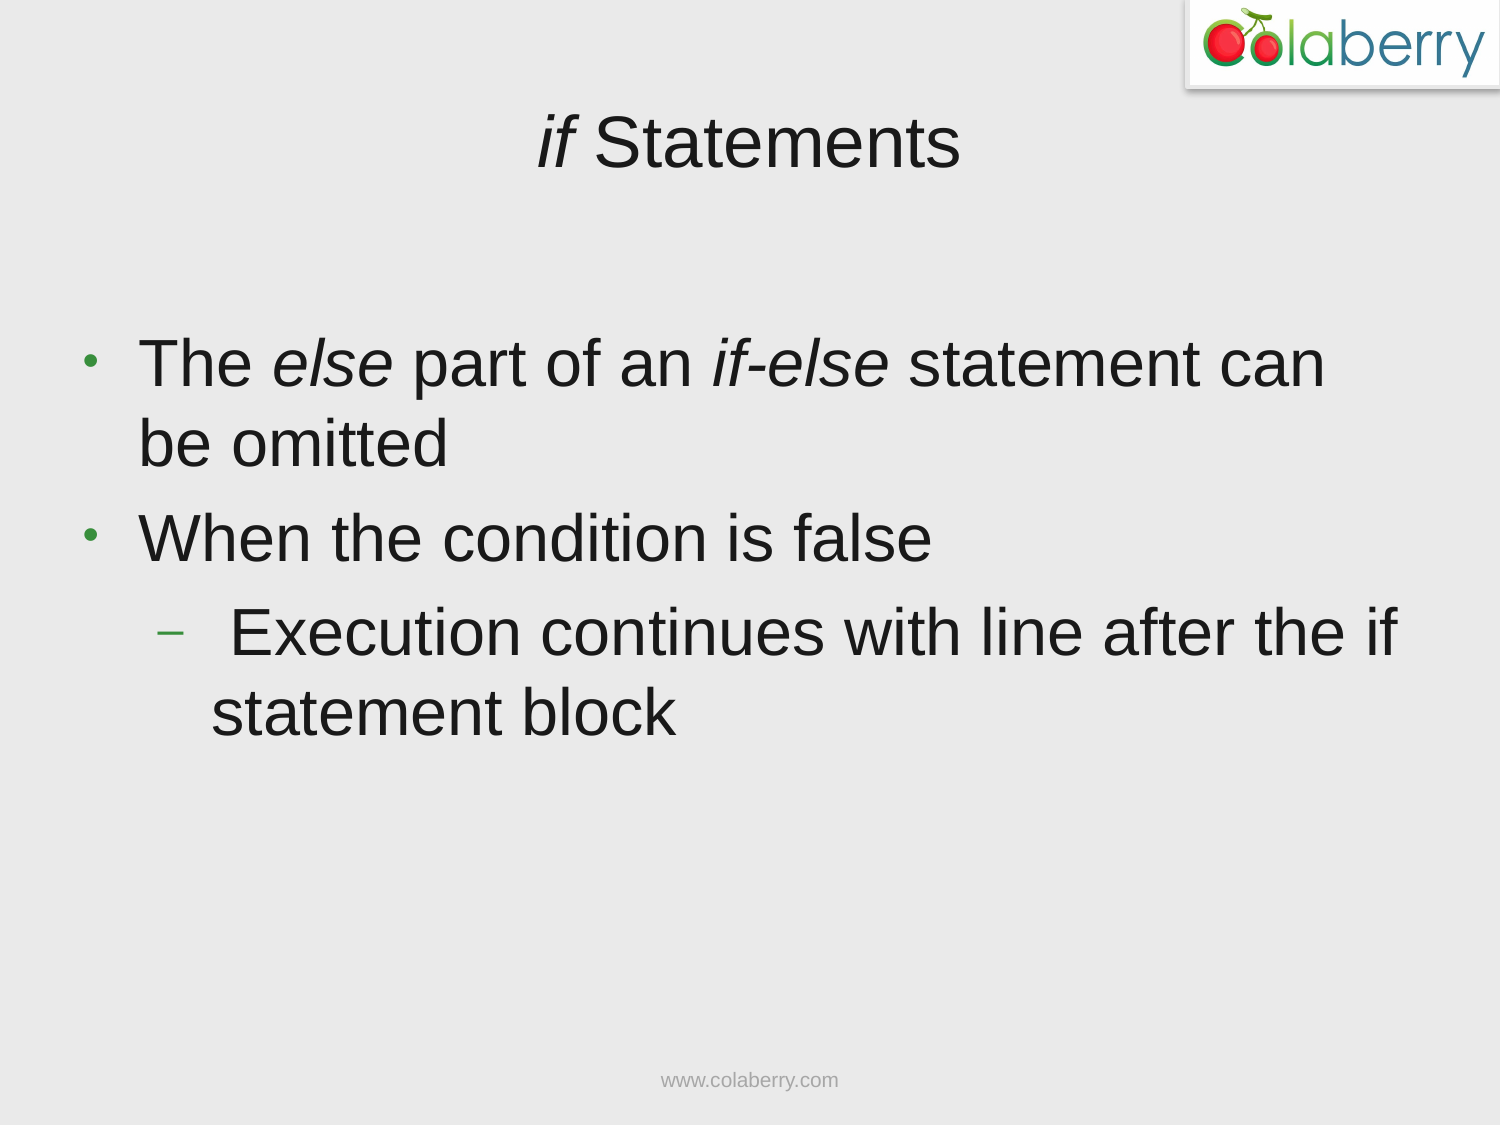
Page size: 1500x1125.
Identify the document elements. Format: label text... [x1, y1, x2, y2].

title if Statements [74, 14, 1426, 263]
picture [1190, 0, 1499, 85]
list The else part of an if-else statement can be omitted When the condition is false Execution continues with line after the if statement block [74, 311, 1426, 1006]
